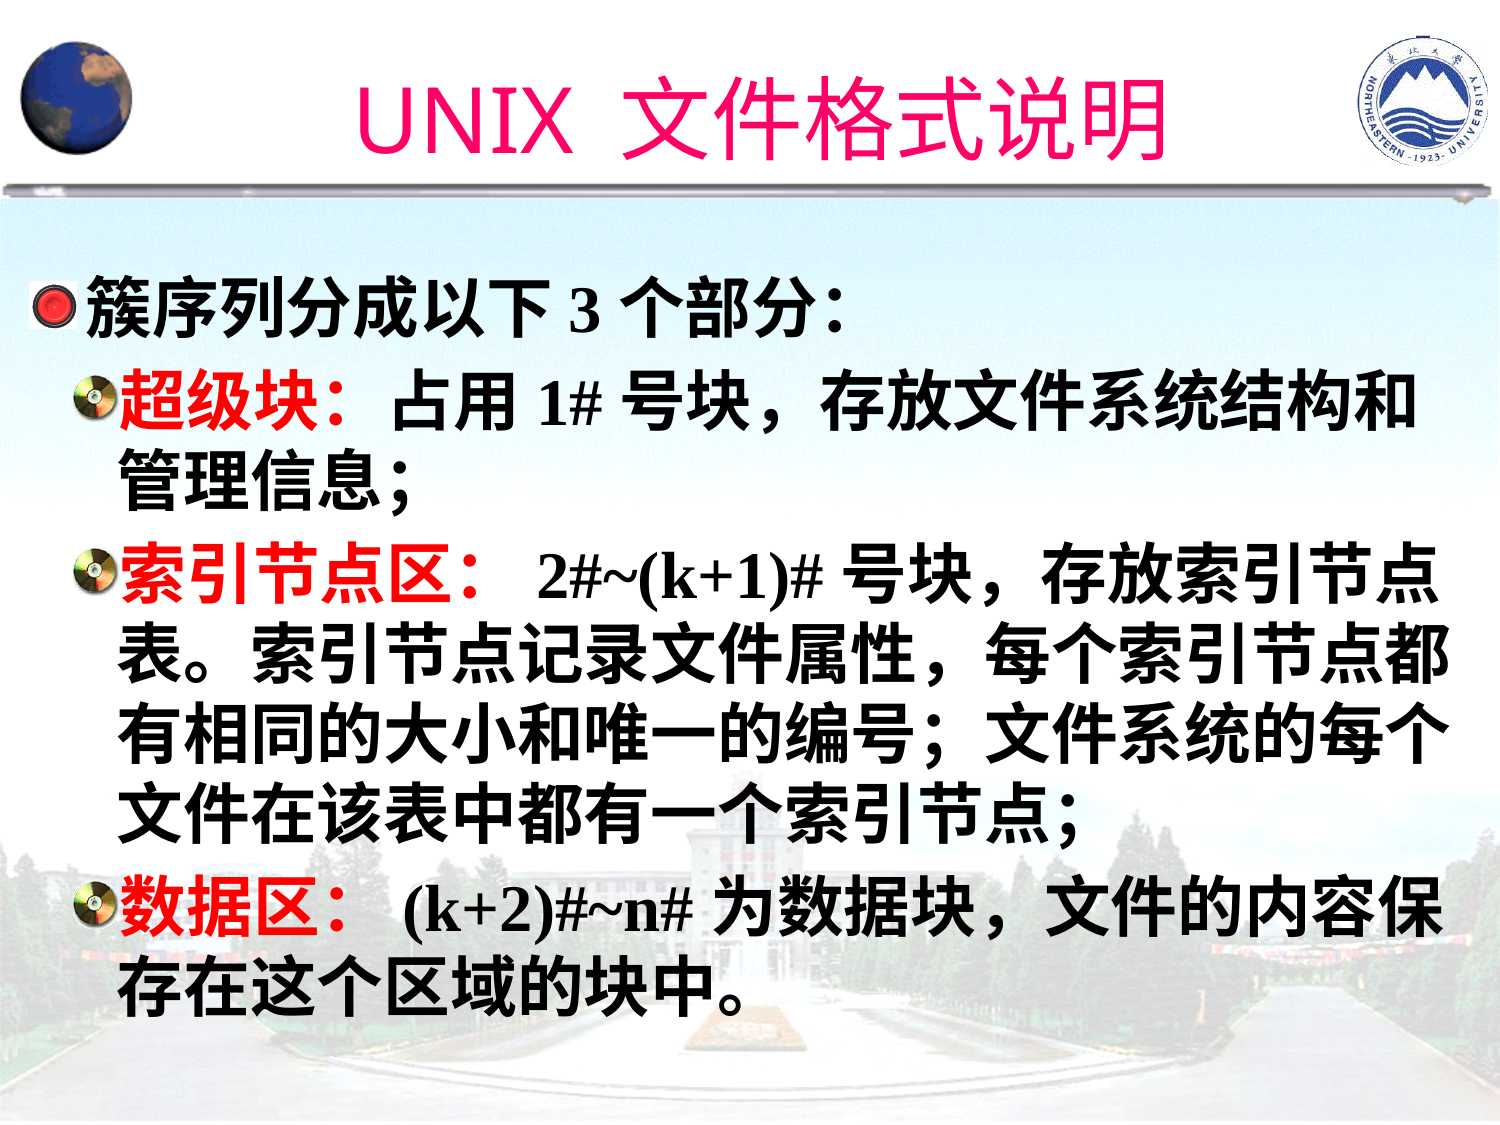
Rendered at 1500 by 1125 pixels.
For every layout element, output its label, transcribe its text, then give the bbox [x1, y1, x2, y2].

picture [1352, 33, 1490, 171]
picture [29, 281, 77, 329]
picture [0, 37, 138, 161]
title UNIX 文件格式说明 [123, 54, 1400, 180]
picture [73, 881, 120, 929]
picture [73, 548, 120, 596]
text_box [0, 211, 1500, 1121]
picture [73, 375, 120, 422]
picture [0, 172, 1500, 211]
list 簇序列分成以下3个部分： 超级块：占用1#号块，存放文件系统结构和管理信息； 索引节点区：2#~(k+1)#号块，存放索引节点表。索引节点记录文件属性，每个索引节点都有相同的大小和唯一的编号；文件系统的每个文件在该表中都有一个索引节点； 数据区：(k+2)#~n#为数据块，文件的内容保存在这个区域的块中。 [14, 257, 1483, 1055]
